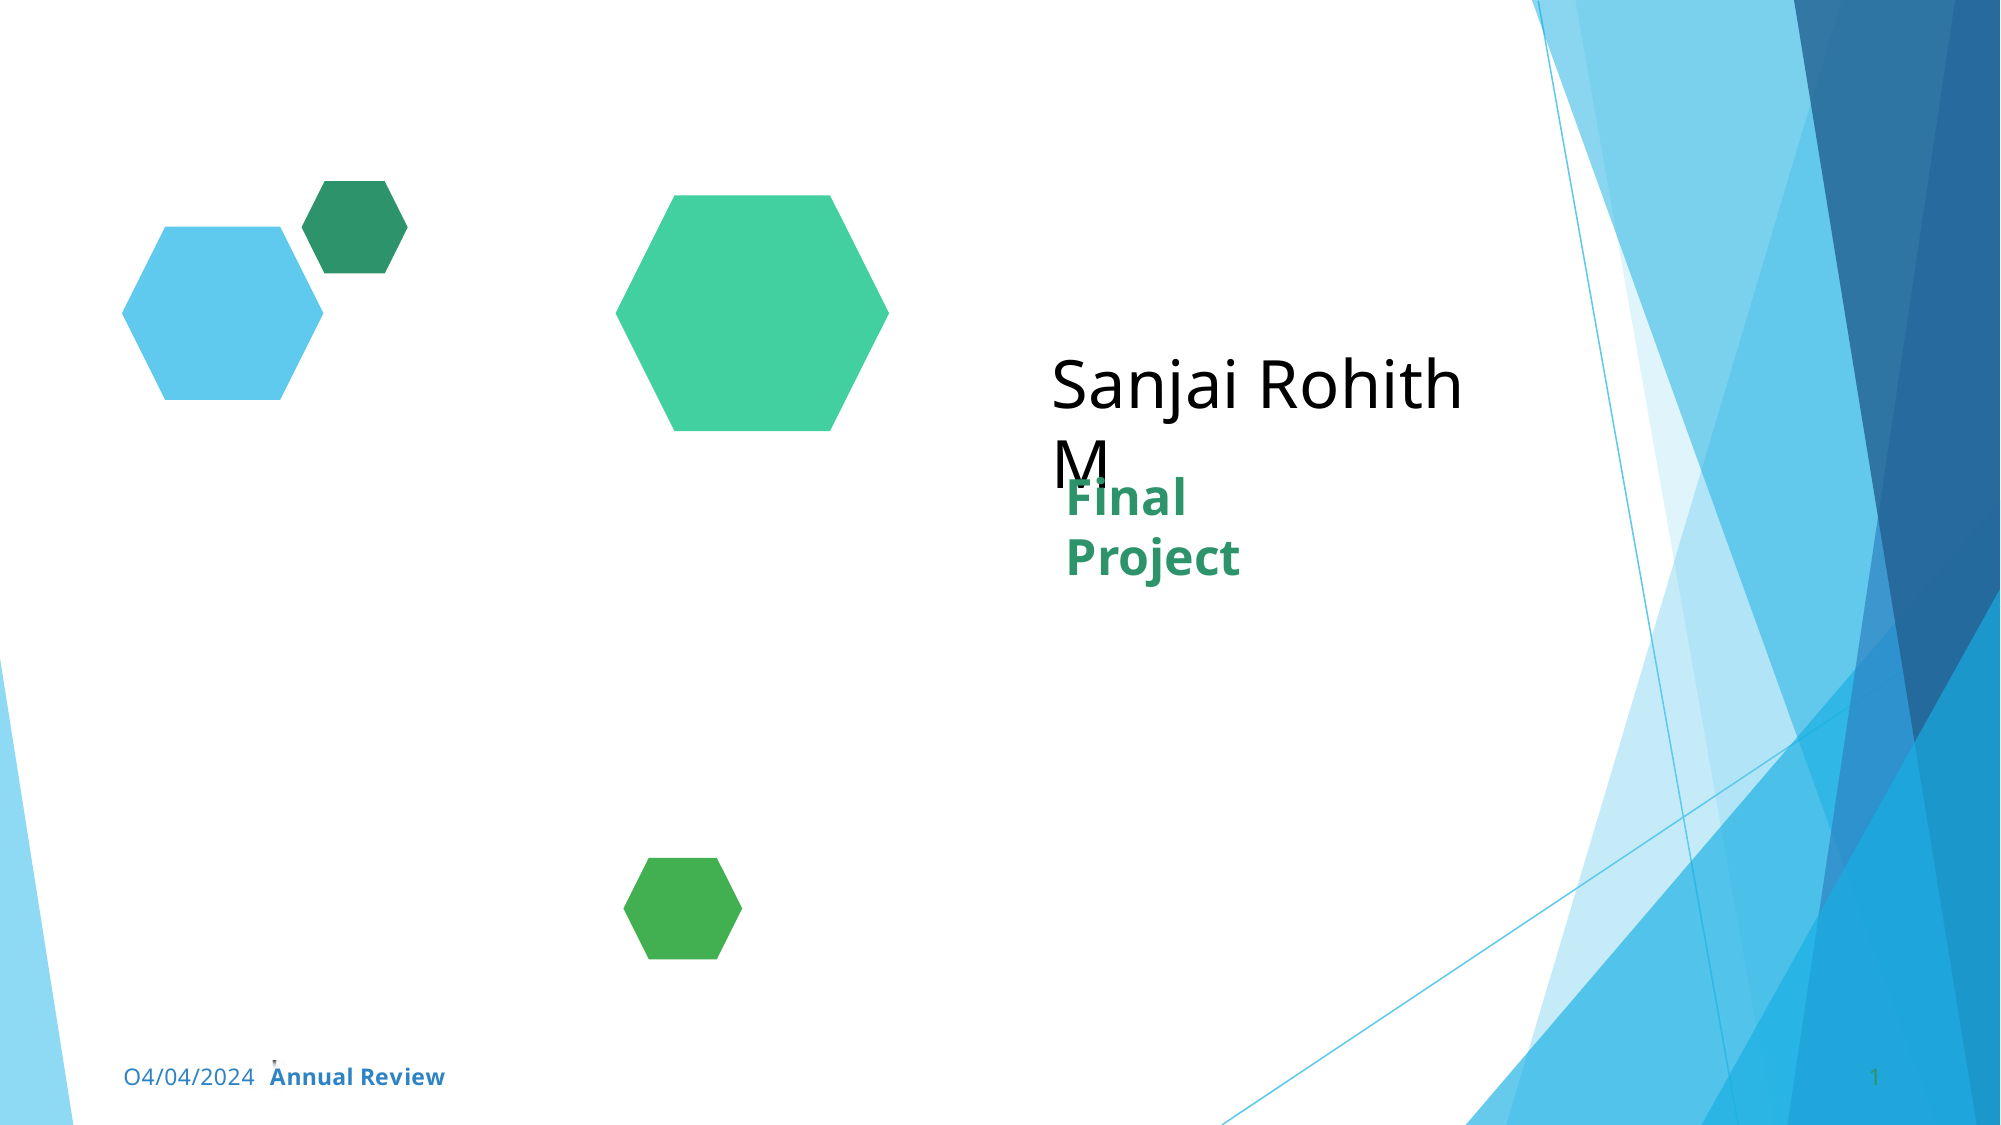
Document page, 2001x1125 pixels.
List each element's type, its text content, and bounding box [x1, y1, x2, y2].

slide_number 1 [1862, 1061, 1888, 1125]
text_box O4/04/2024 Annual Review [121, 1061, 488, 1119]
text_box [615, 195, 890, 339]
title Sanjai Rohith M [524, 339, 1538, 530]
picture [110, 1060, 463, 1094]
text_box [623, 857, 743, 960]
text_box Final Project [1063, 462, 1369, 585]
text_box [121, 180, 408, 401]
